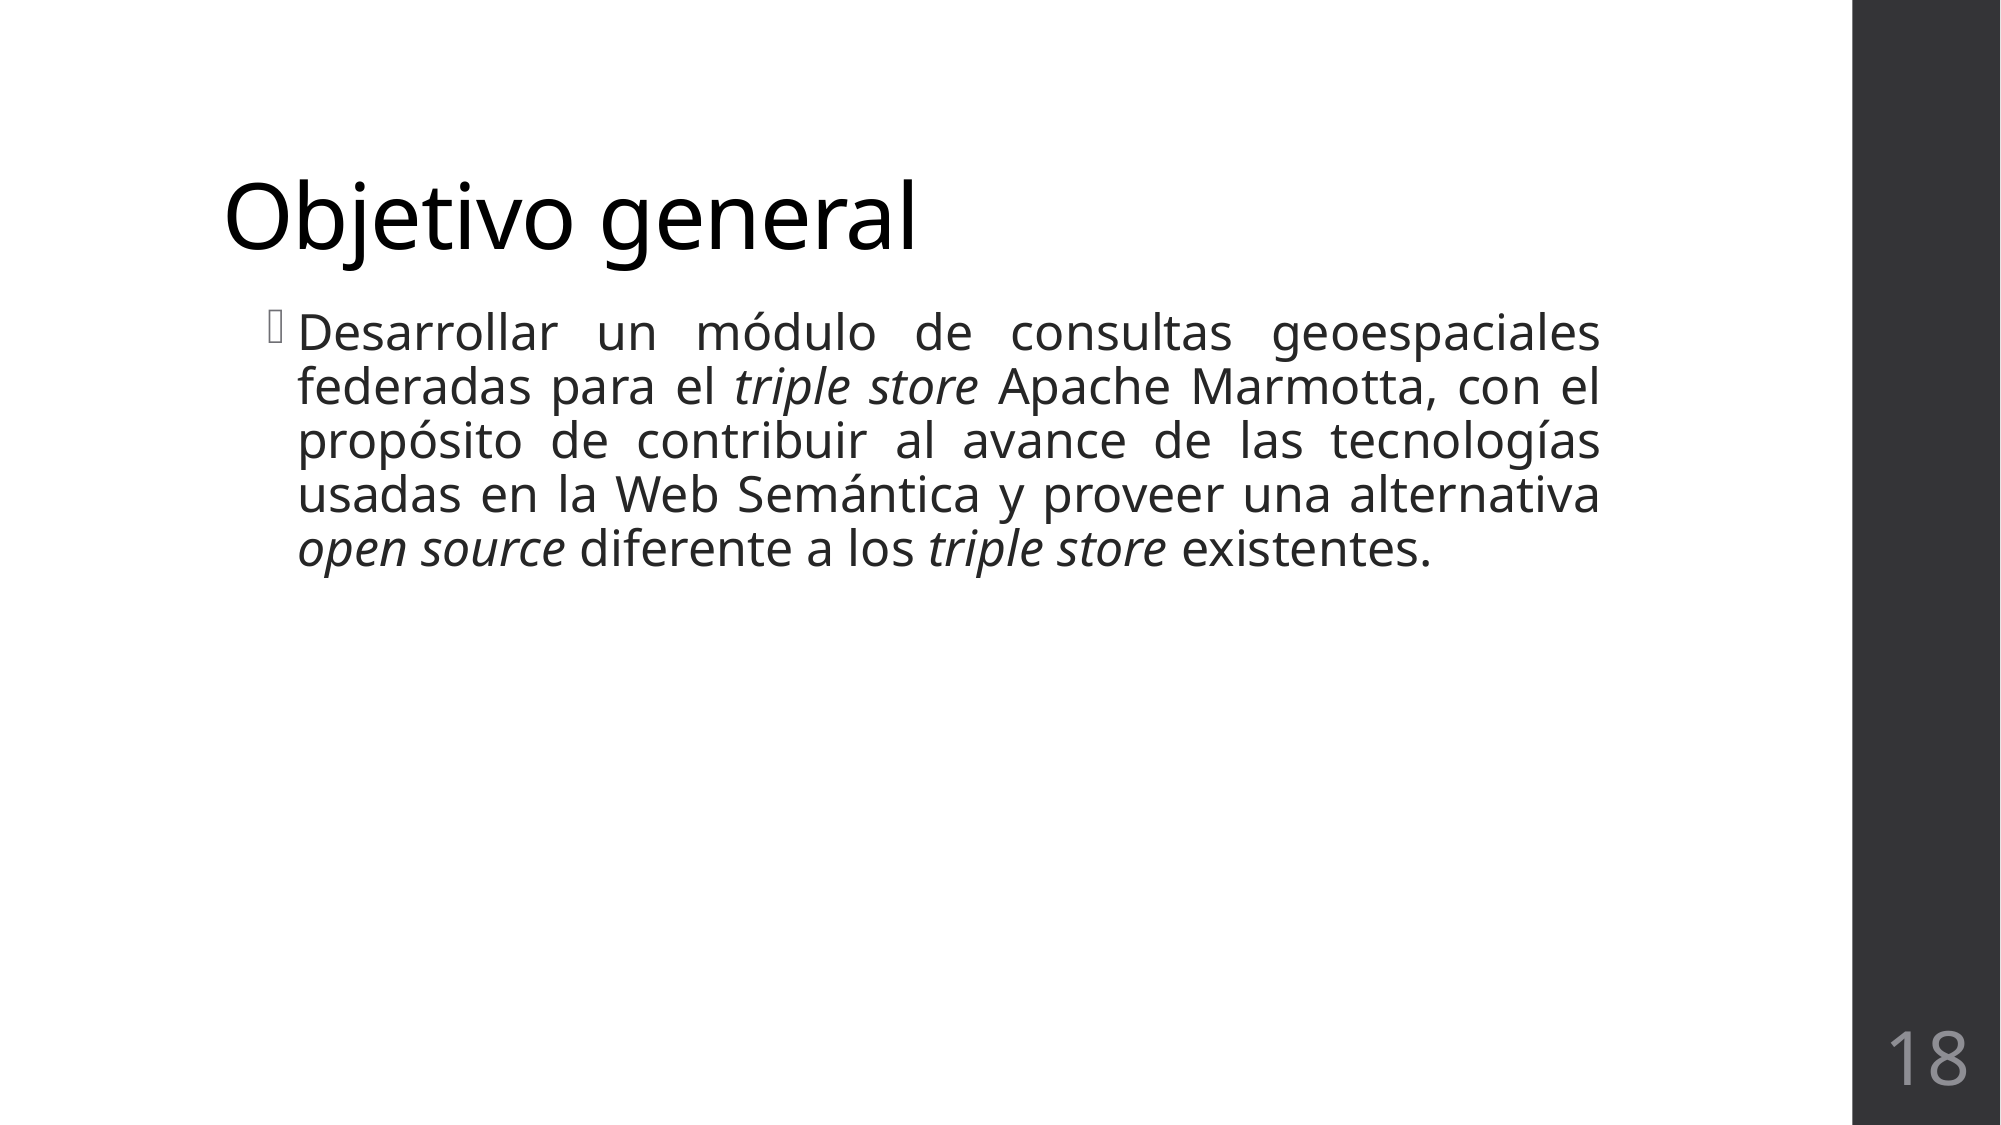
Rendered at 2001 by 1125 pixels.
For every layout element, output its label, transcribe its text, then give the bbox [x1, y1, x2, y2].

title Objetivo general [206, 60, 1797, 278]
list Desarrollar un módulo de consultas geoespaciales federadas para el triple store Apache Marmotta, con el propósito de contribuir al avance de las tecnologías usadas en la Web Semántica y proveer una alternativa open source diferente a los triple store existentes. [206, 299, 1617, 1014]
slide_number 18 [1852, 1012, 2000, 1110]
